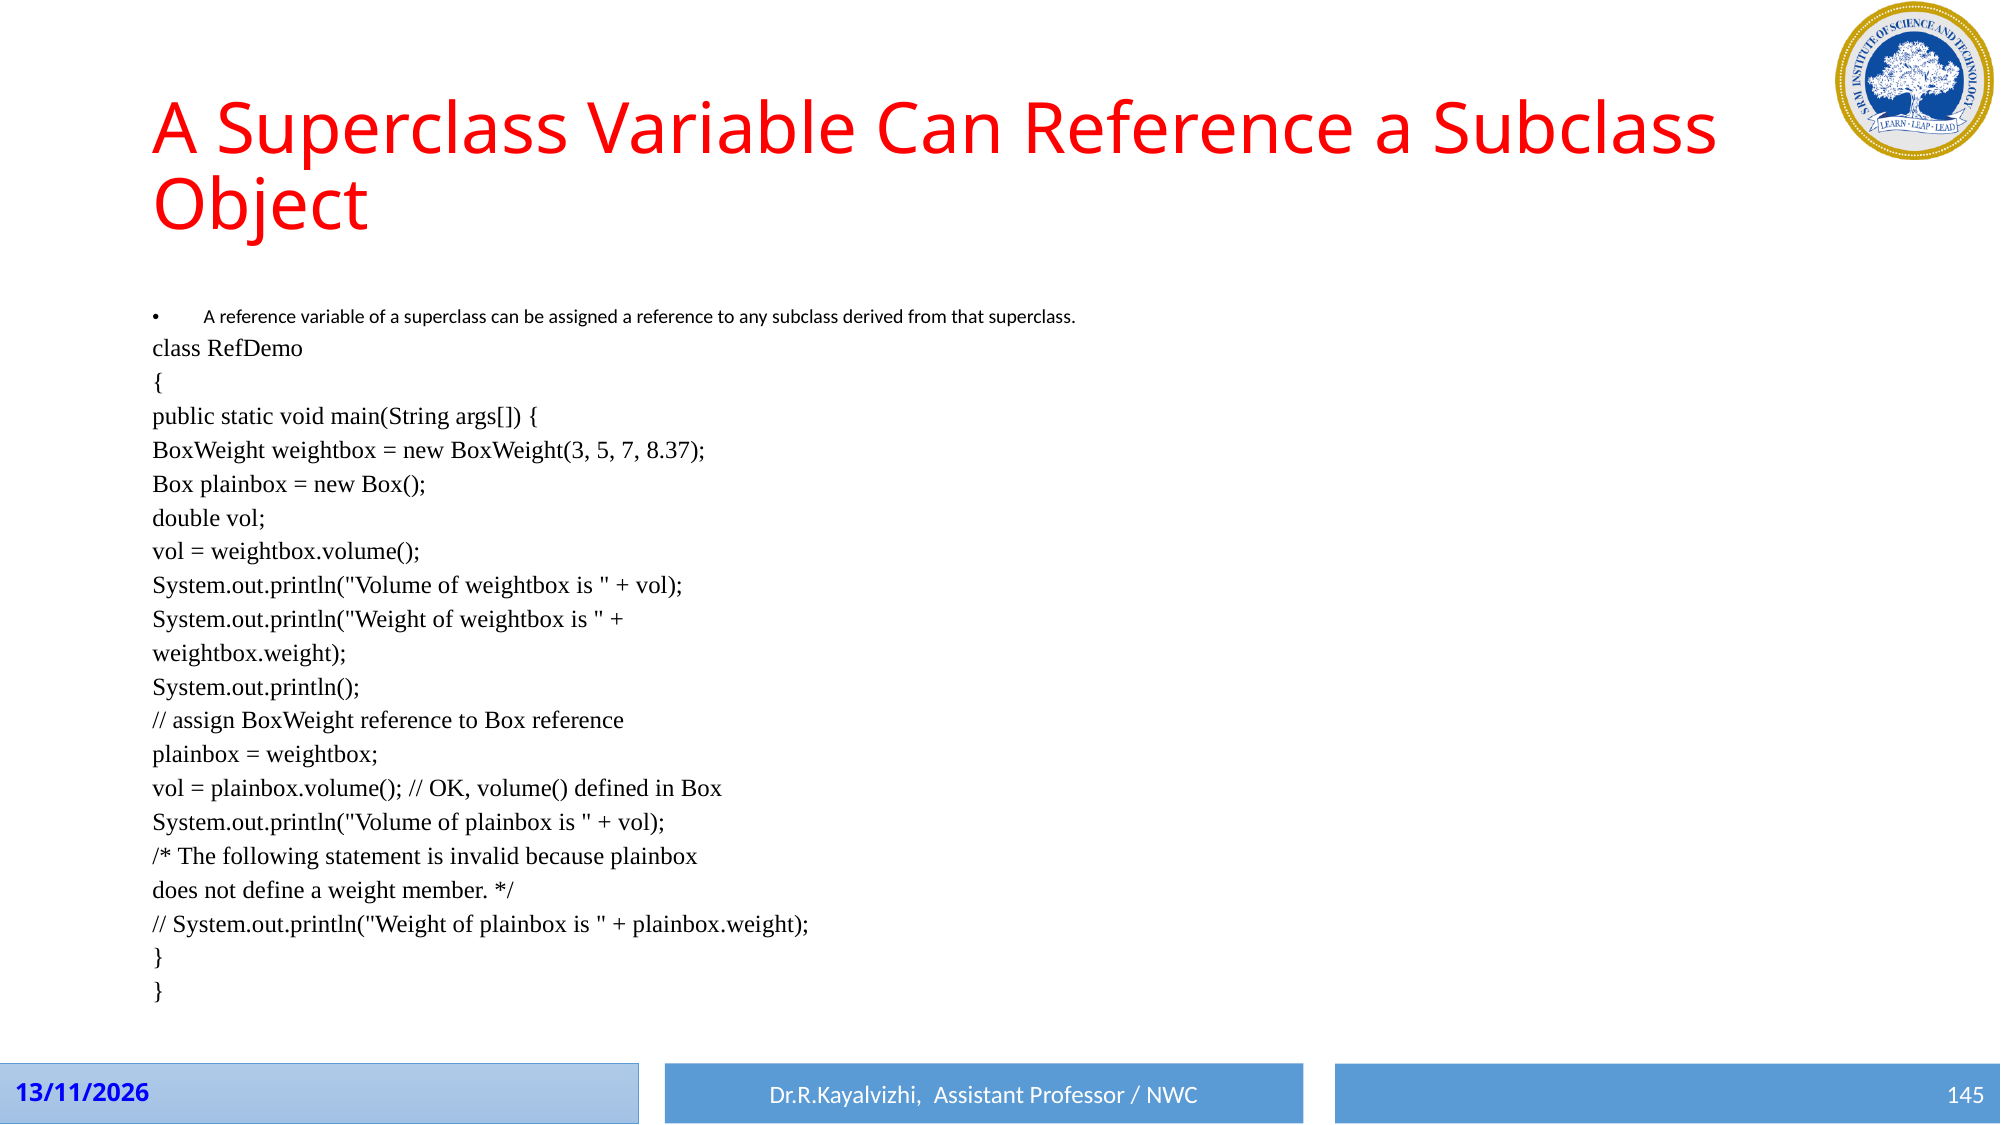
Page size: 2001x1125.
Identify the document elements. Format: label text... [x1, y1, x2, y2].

title A Superclass Variable Can Reference a Subclass Object [137, 59, 1863, 278]
picture [1835, 1, 1994, 160]
text_box Dr.R.Kayalvizhi, Assistant Professor / NWC [664, 1063, 1304, 1124]
slide_number 145 [1335, 1063, 2000, 1124]
text_box 01-08-2023 [0, 1063, 639, 1124]
list A reference variable of a superclass can be assigned a reference to any subclass derived from that superclass. class RefDemo { public static void main(String args[]) { BoxWeight weightbox = new BoxWeight(3, 5, 7, 8.37); Box plainbox = new Box(); double vol; vol = weightbox.volume(); System.out.println("Volume of weightbox is " + vol); System.out.println("Weight of weightbox is " + weightbox.weight); System.out.println(); // assign BoxWeight reference to Box reference plainbox = weightbox; vol = plainbox.volume(); // OK, volume() defined in Box System.out.println("Volume of plainbox is " + vol); /* The following statement is invalid because plainbox does not define a weight member. */ // System.out.println("Weight of plainbox is " + plainbox.weight); } } [137, 299, 1863, 1014]
